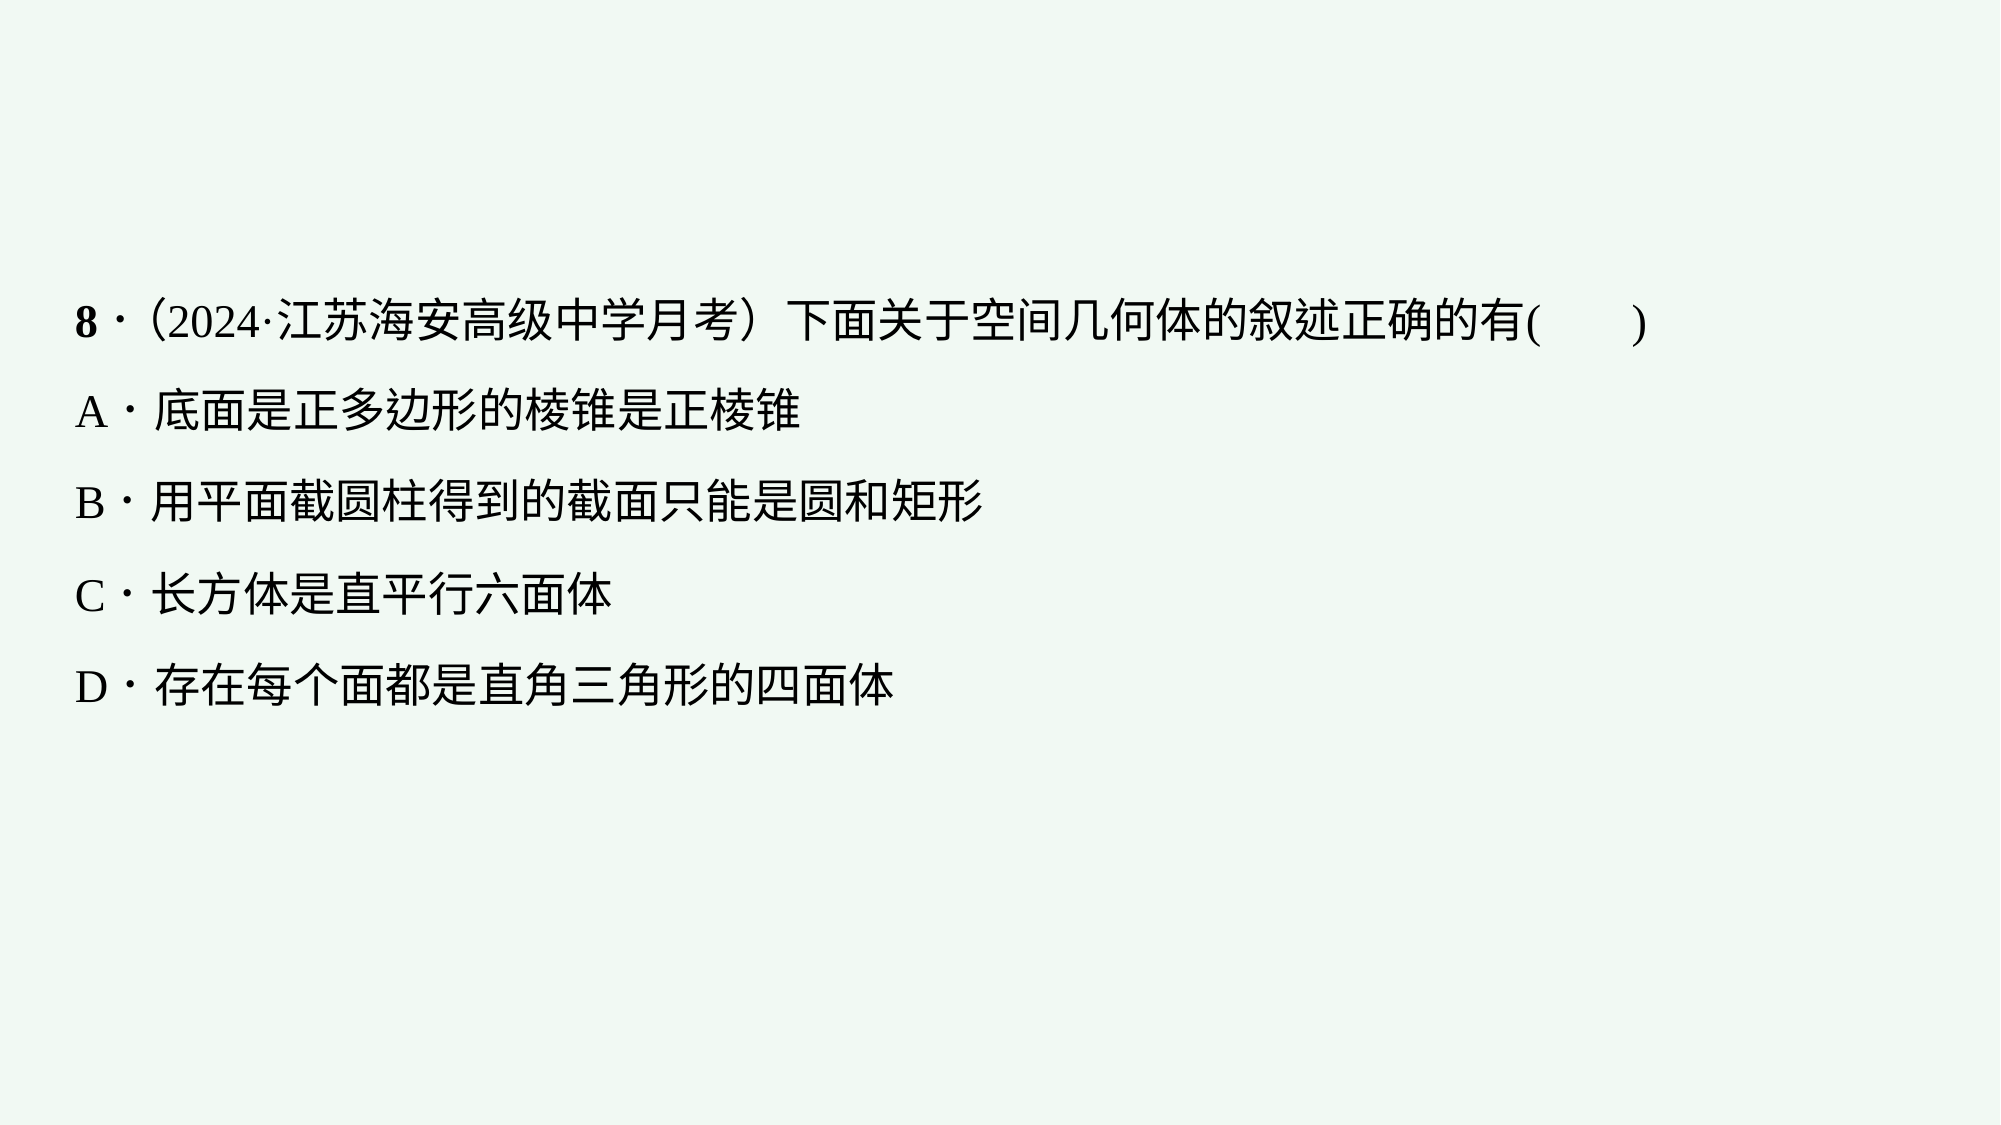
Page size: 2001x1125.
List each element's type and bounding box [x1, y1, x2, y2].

text_box [74, 290, 1907, 749]
